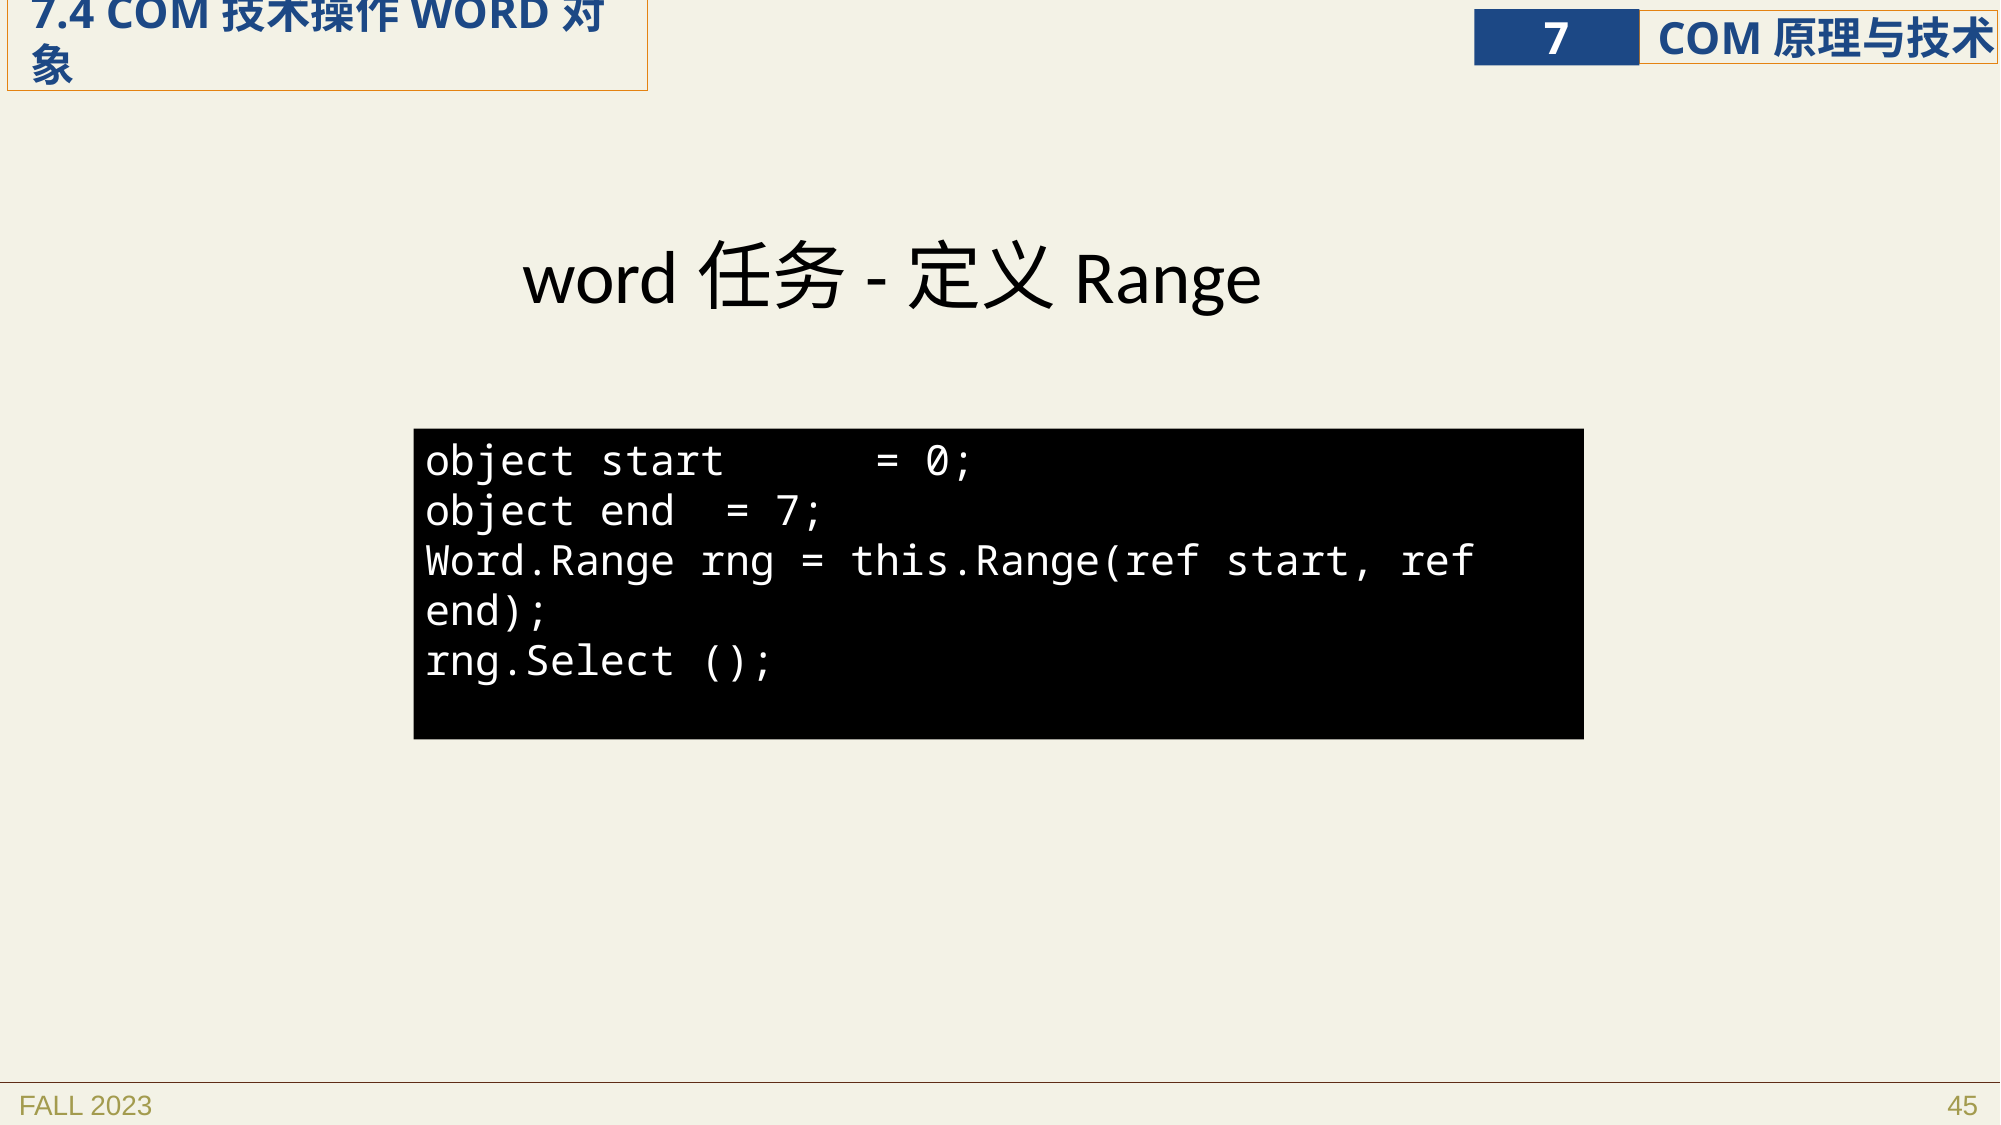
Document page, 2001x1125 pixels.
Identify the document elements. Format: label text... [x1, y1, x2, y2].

list object start = 0; object end = 7; Word.Range rng = this.Range(ref start, ref end); rng.Select (); [413, 428, 1584, 740]
title word任务-定义Range [511, 211, 1558, 337]
